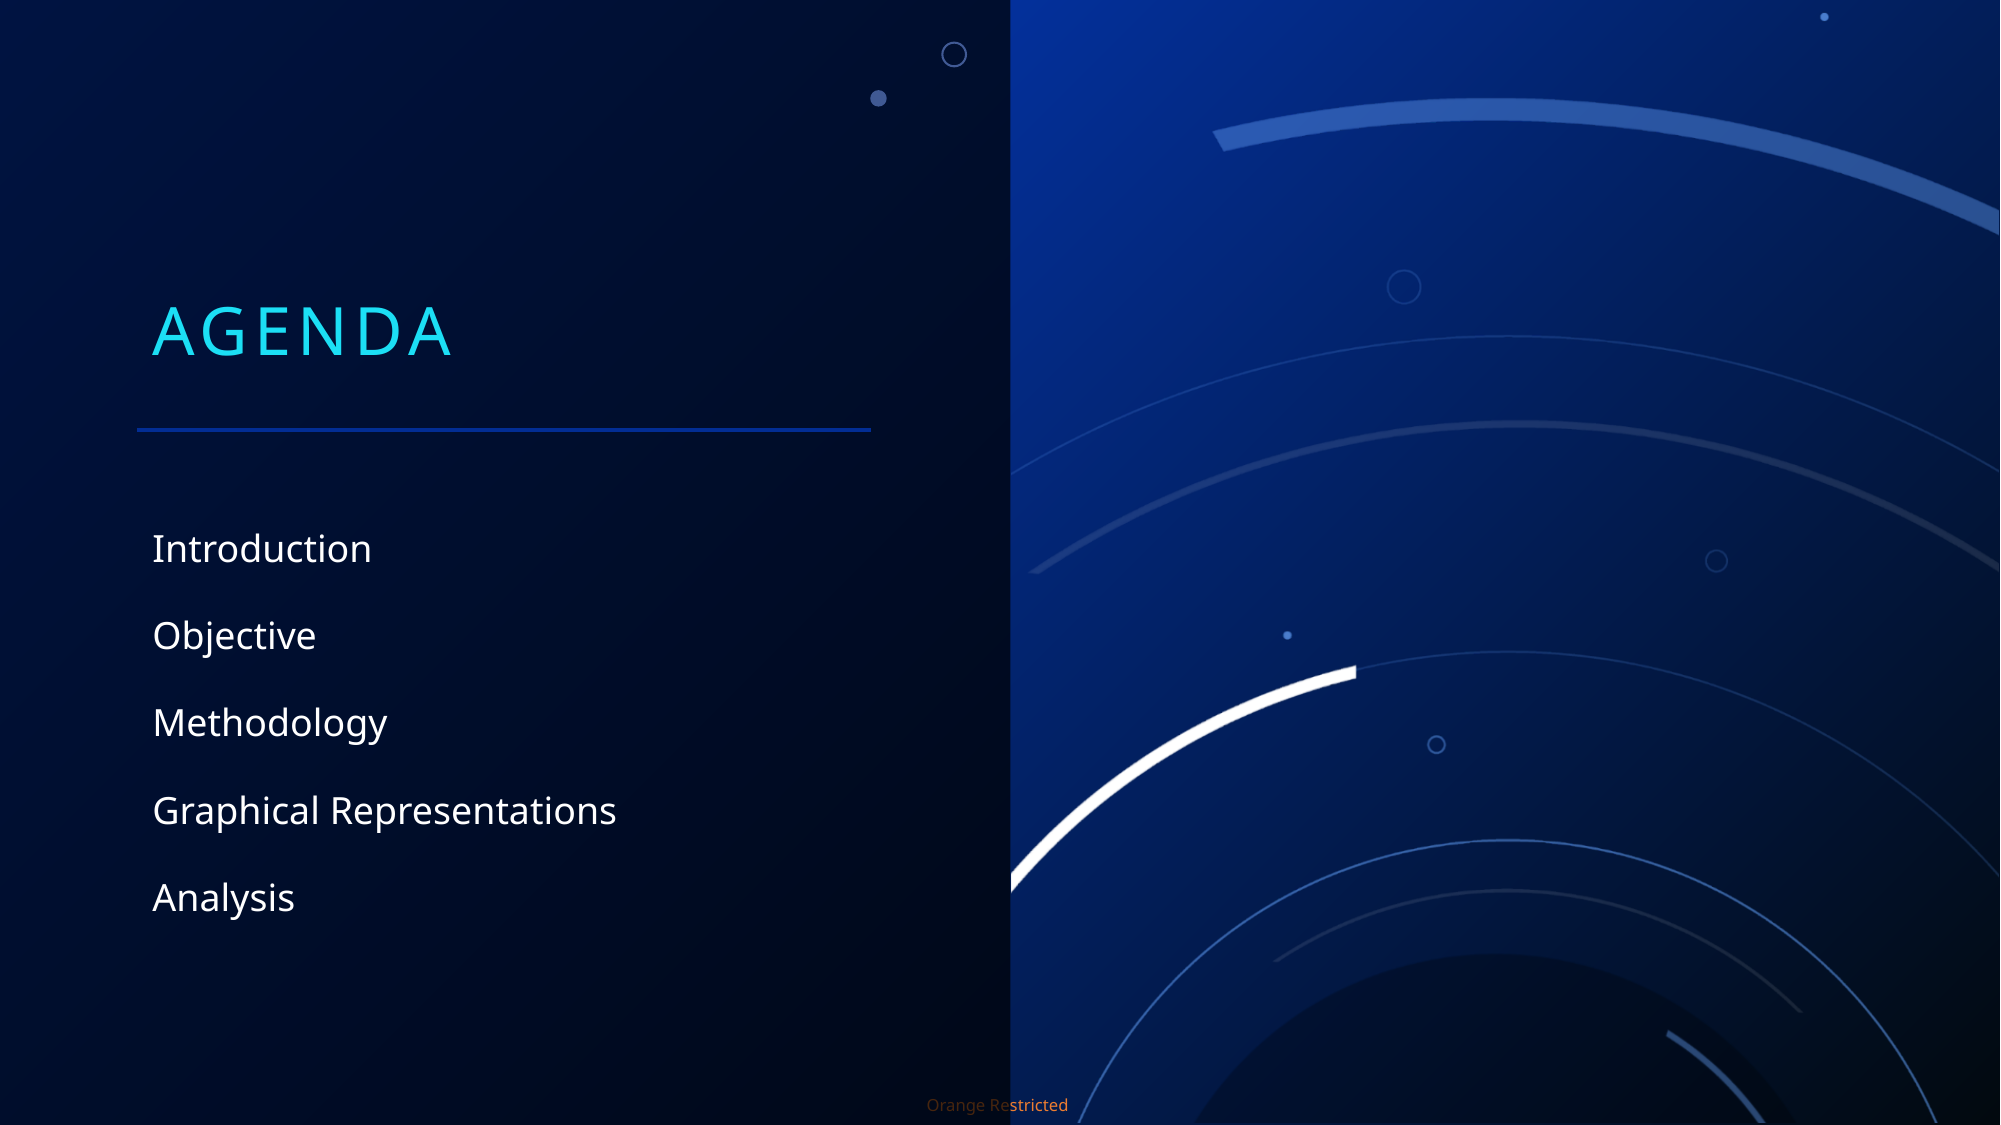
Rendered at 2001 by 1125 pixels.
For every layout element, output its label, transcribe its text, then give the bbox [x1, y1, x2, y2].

title Agenda [137, 59, 871, 378]
picture [1011, 0, 1999, 1123]
list Introduction Objective Methodology Graphical Representations Analysis [137, 508, 871, 1067]
